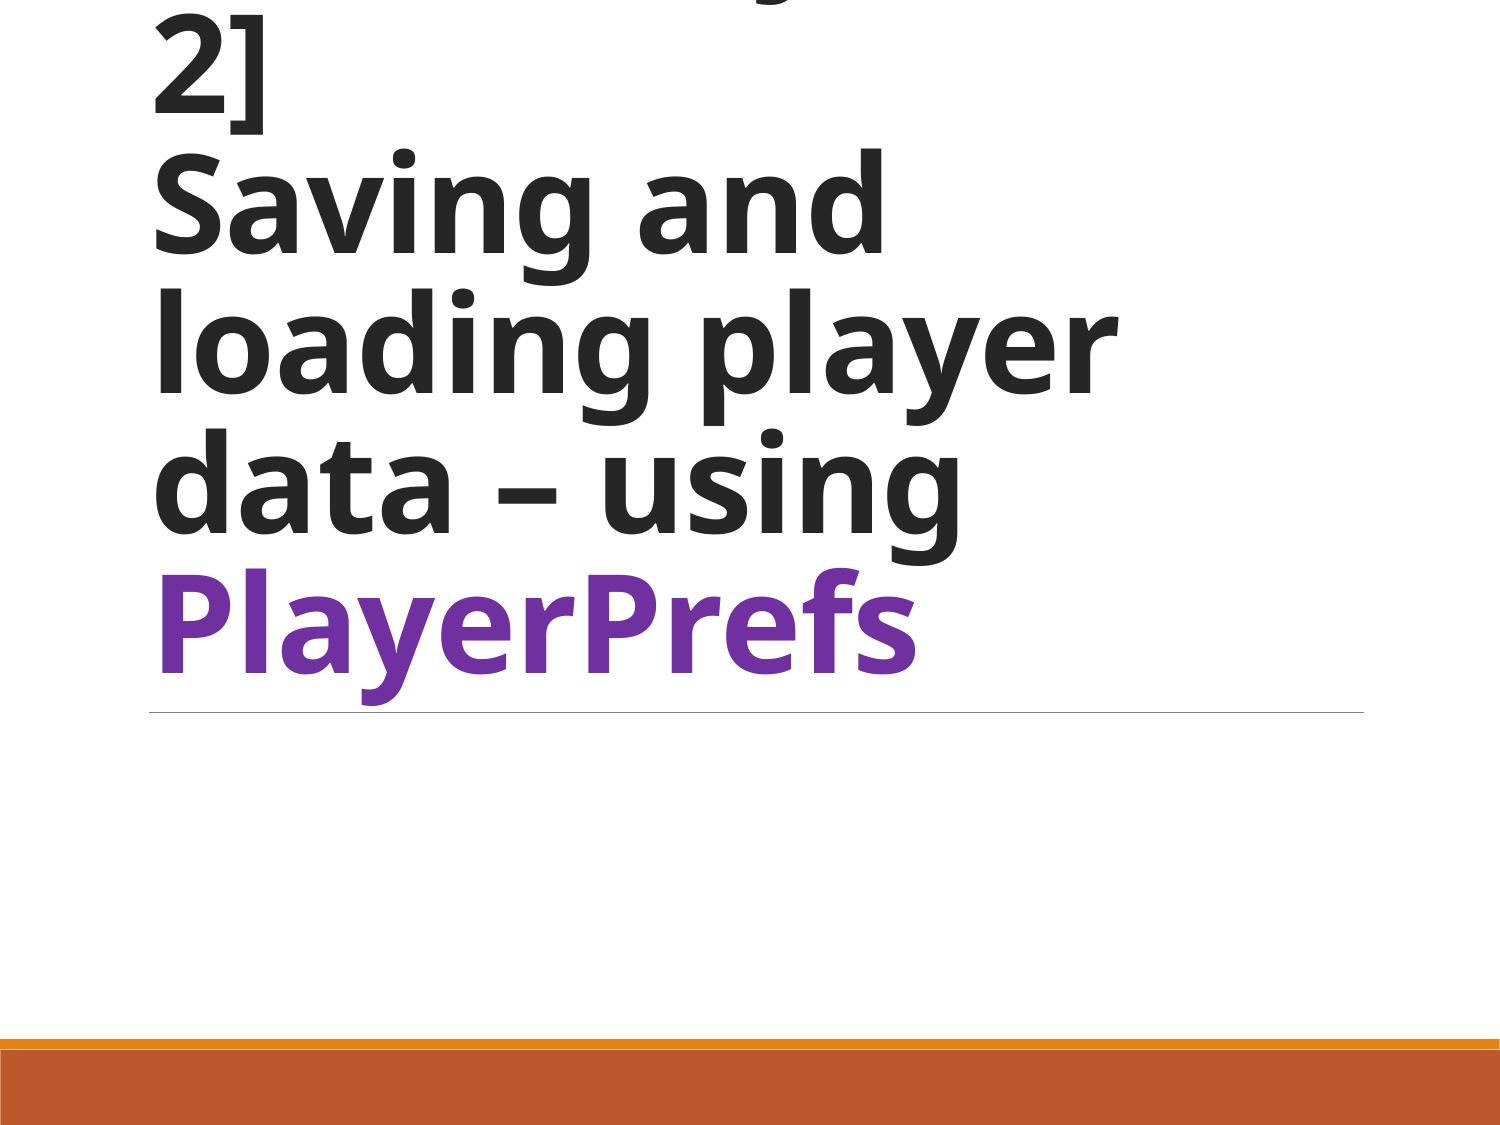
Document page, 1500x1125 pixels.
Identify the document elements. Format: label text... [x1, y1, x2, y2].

title [Mini-Project 12-2] Saving and loading player data – using PlayerPrefs [135, 124, 1373, 710]
